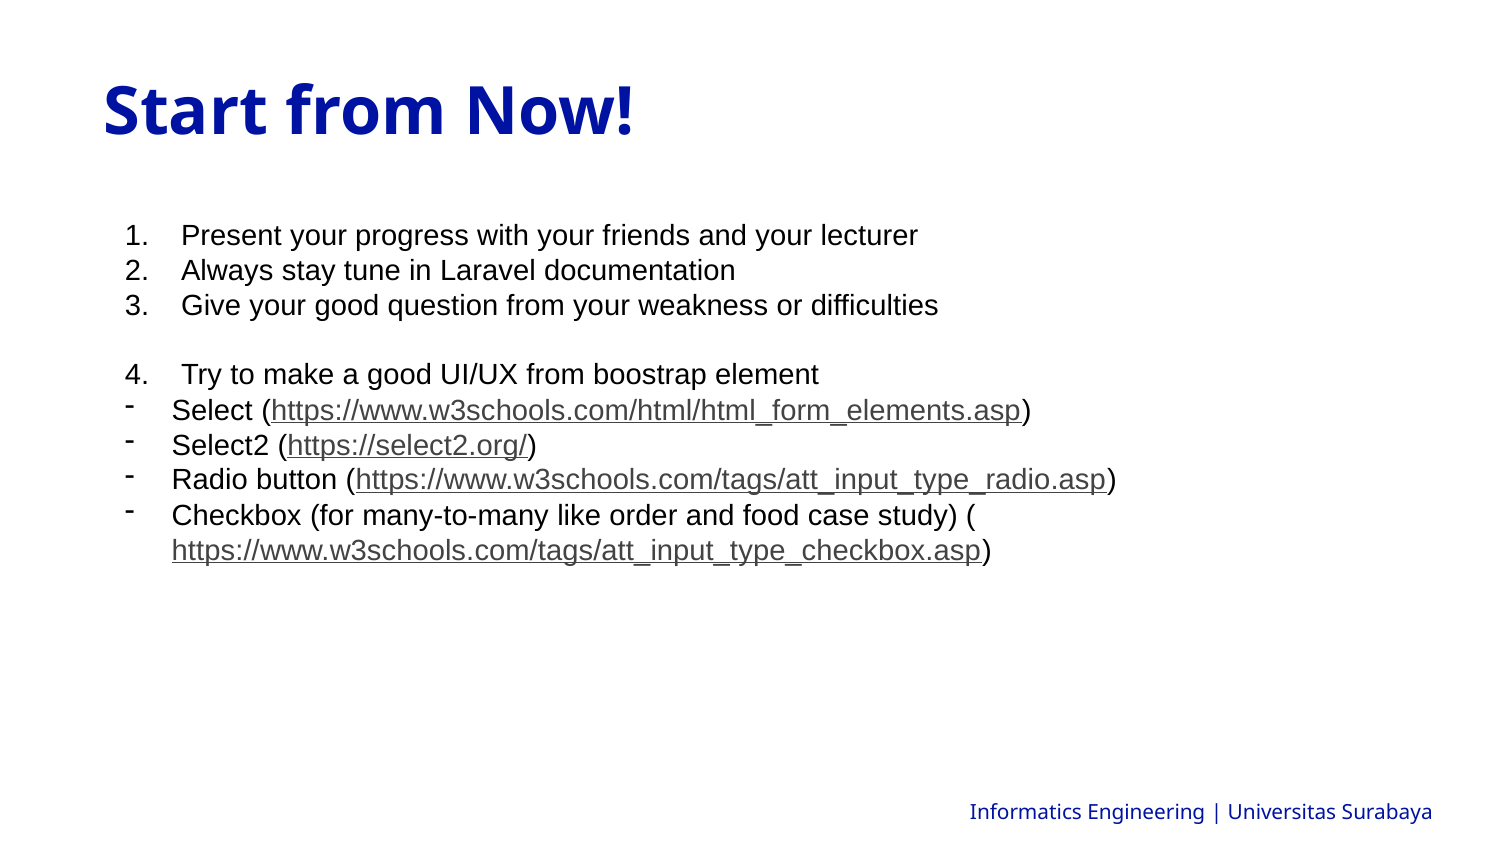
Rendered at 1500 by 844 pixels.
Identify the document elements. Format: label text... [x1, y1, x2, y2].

text_box Informatics Engineering | Universitas Surabaya [953, 791, 1448, 828]
text_box Present your progress with your friends and your lecturer Always stay tune in Laravel documentation Give your good question from your weakness or difficulties Try to make a good UI/UX from boostrap element Select (https://www.w3schools.com/html/html_form_elements.asp) Select2 (https://select2.org/) Radio button (https://www.w3schools.com/tags/att_input_type_radio.asp) Checkbox (for many-to-many like order and food case study) (https://www.w3schools.com/tags/att_input_type_checkbox.asp) [109, 208, 1430, 574]
title Start from Now! [88, 12, 1080, 163]
